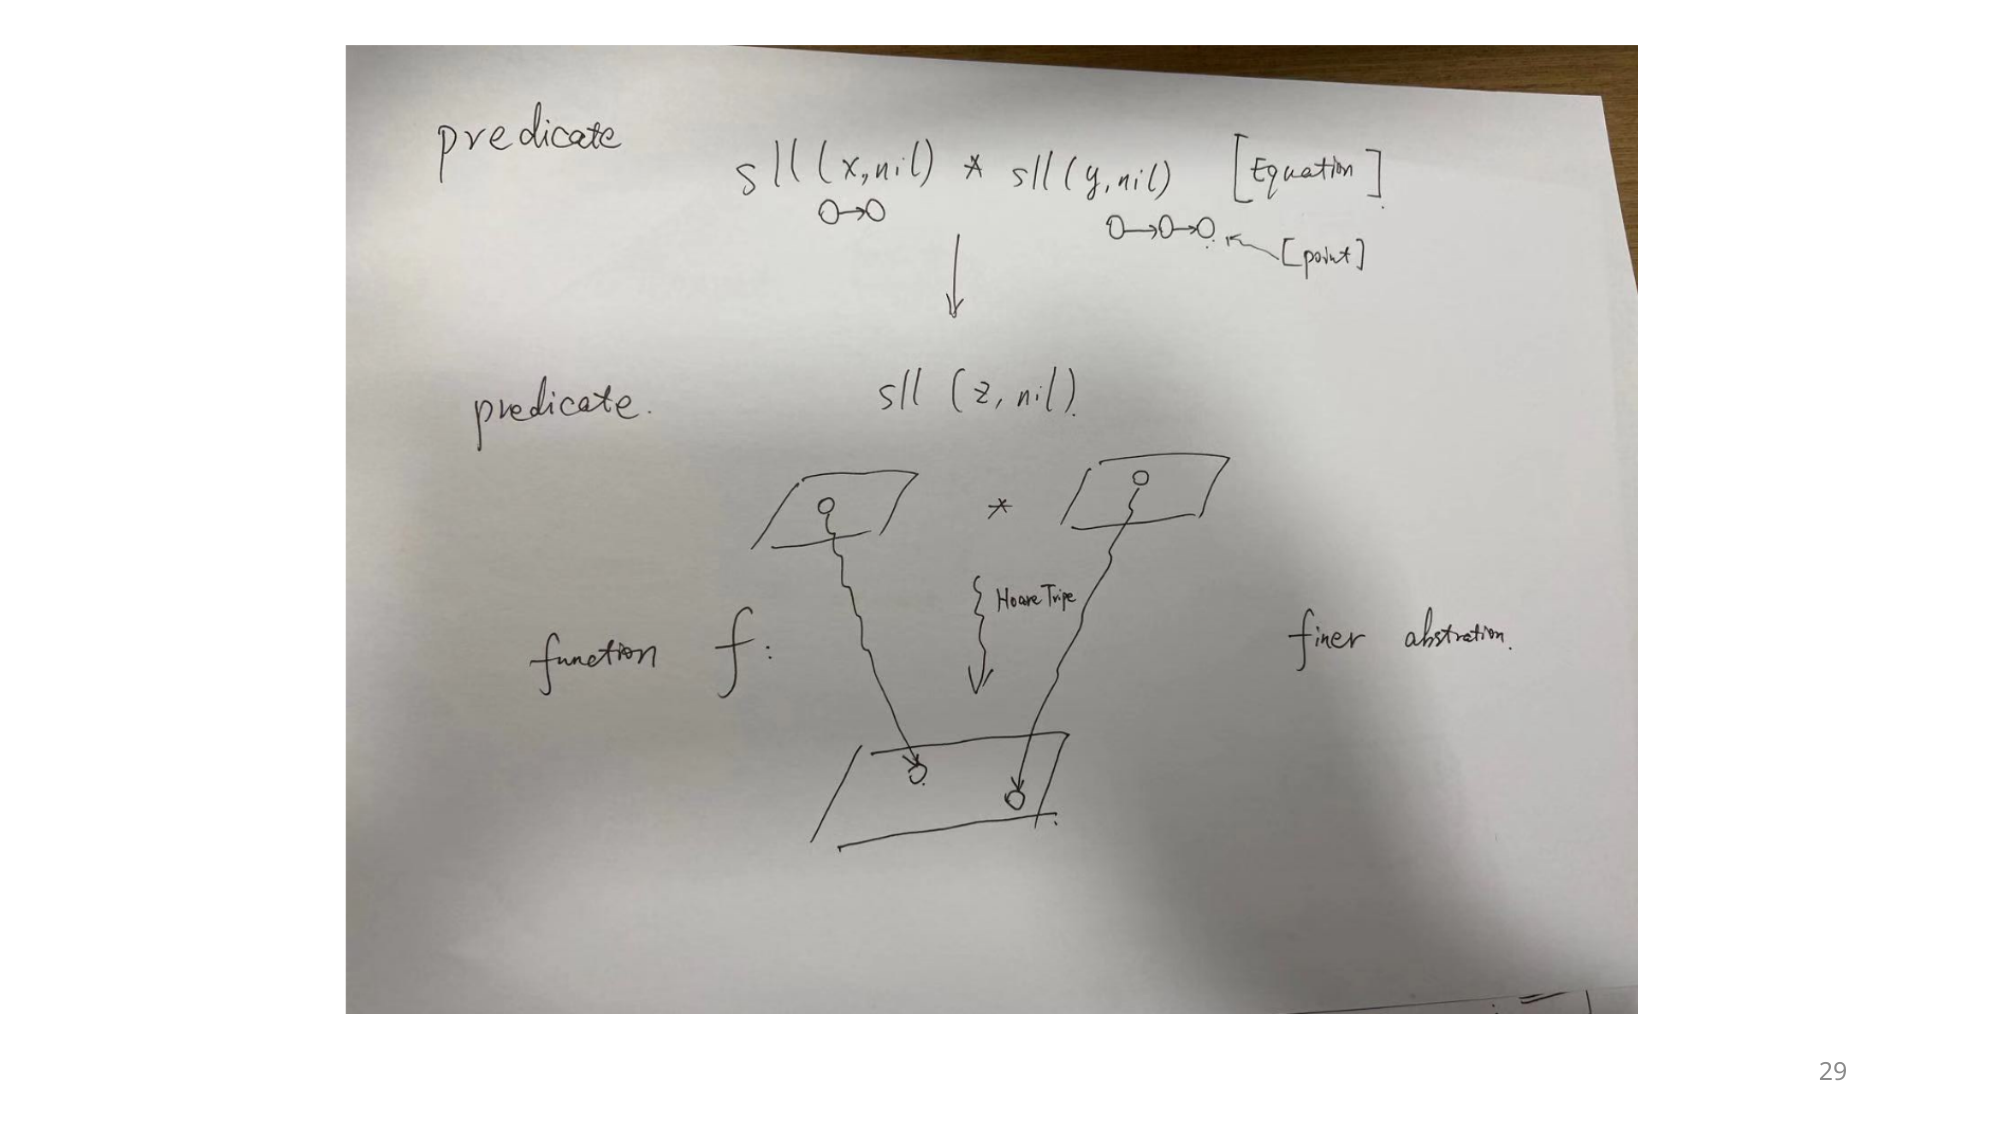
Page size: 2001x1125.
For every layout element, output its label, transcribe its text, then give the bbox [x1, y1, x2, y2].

picture [347, 0, 1637, 1125]
slide_number 29 [1476, 1042, 1863, 1103]
